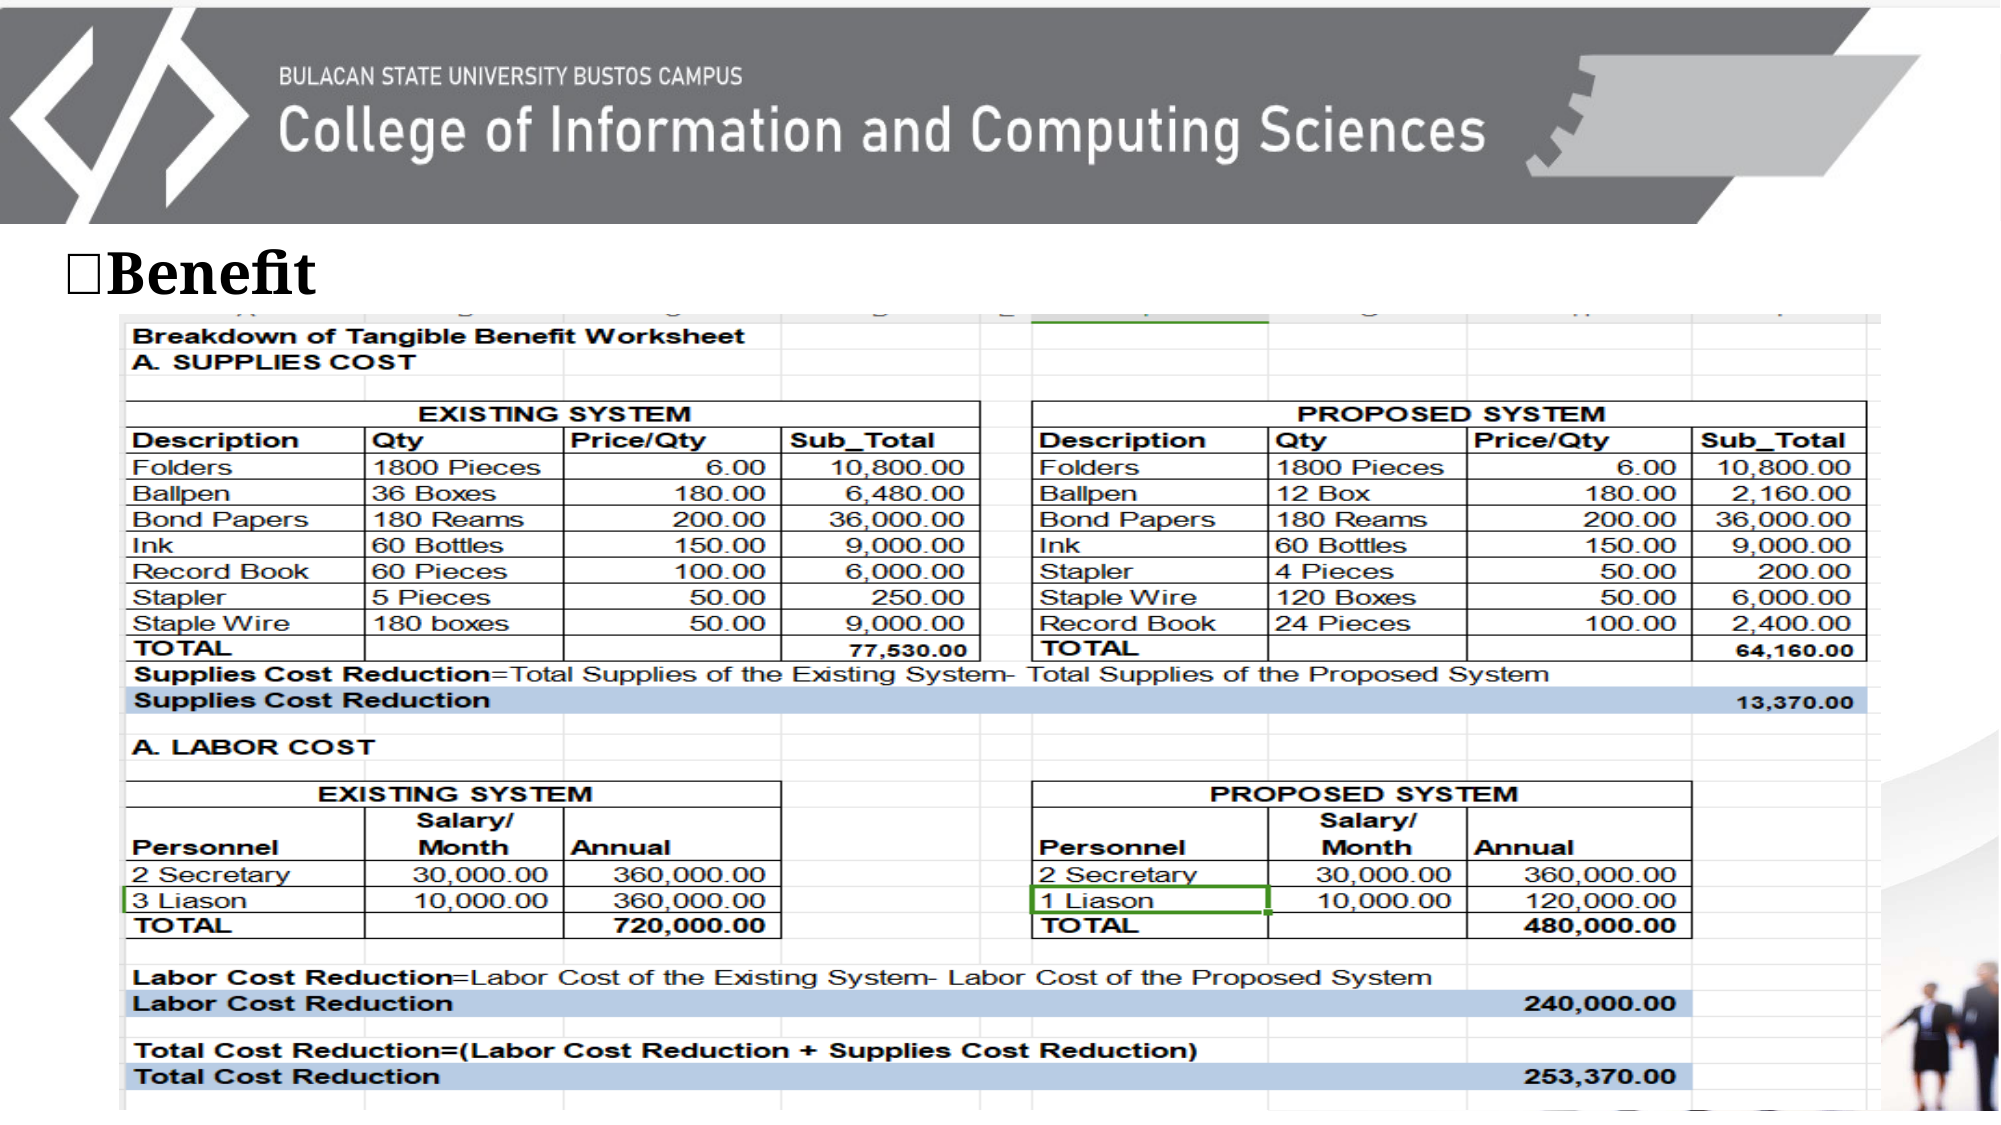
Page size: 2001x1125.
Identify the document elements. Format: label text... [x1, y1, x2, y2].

picture [0, 0, 2000, 224]
picture [119, 314, 1999, 1111]
text_box Benefit [48, 228, 715, 314]
